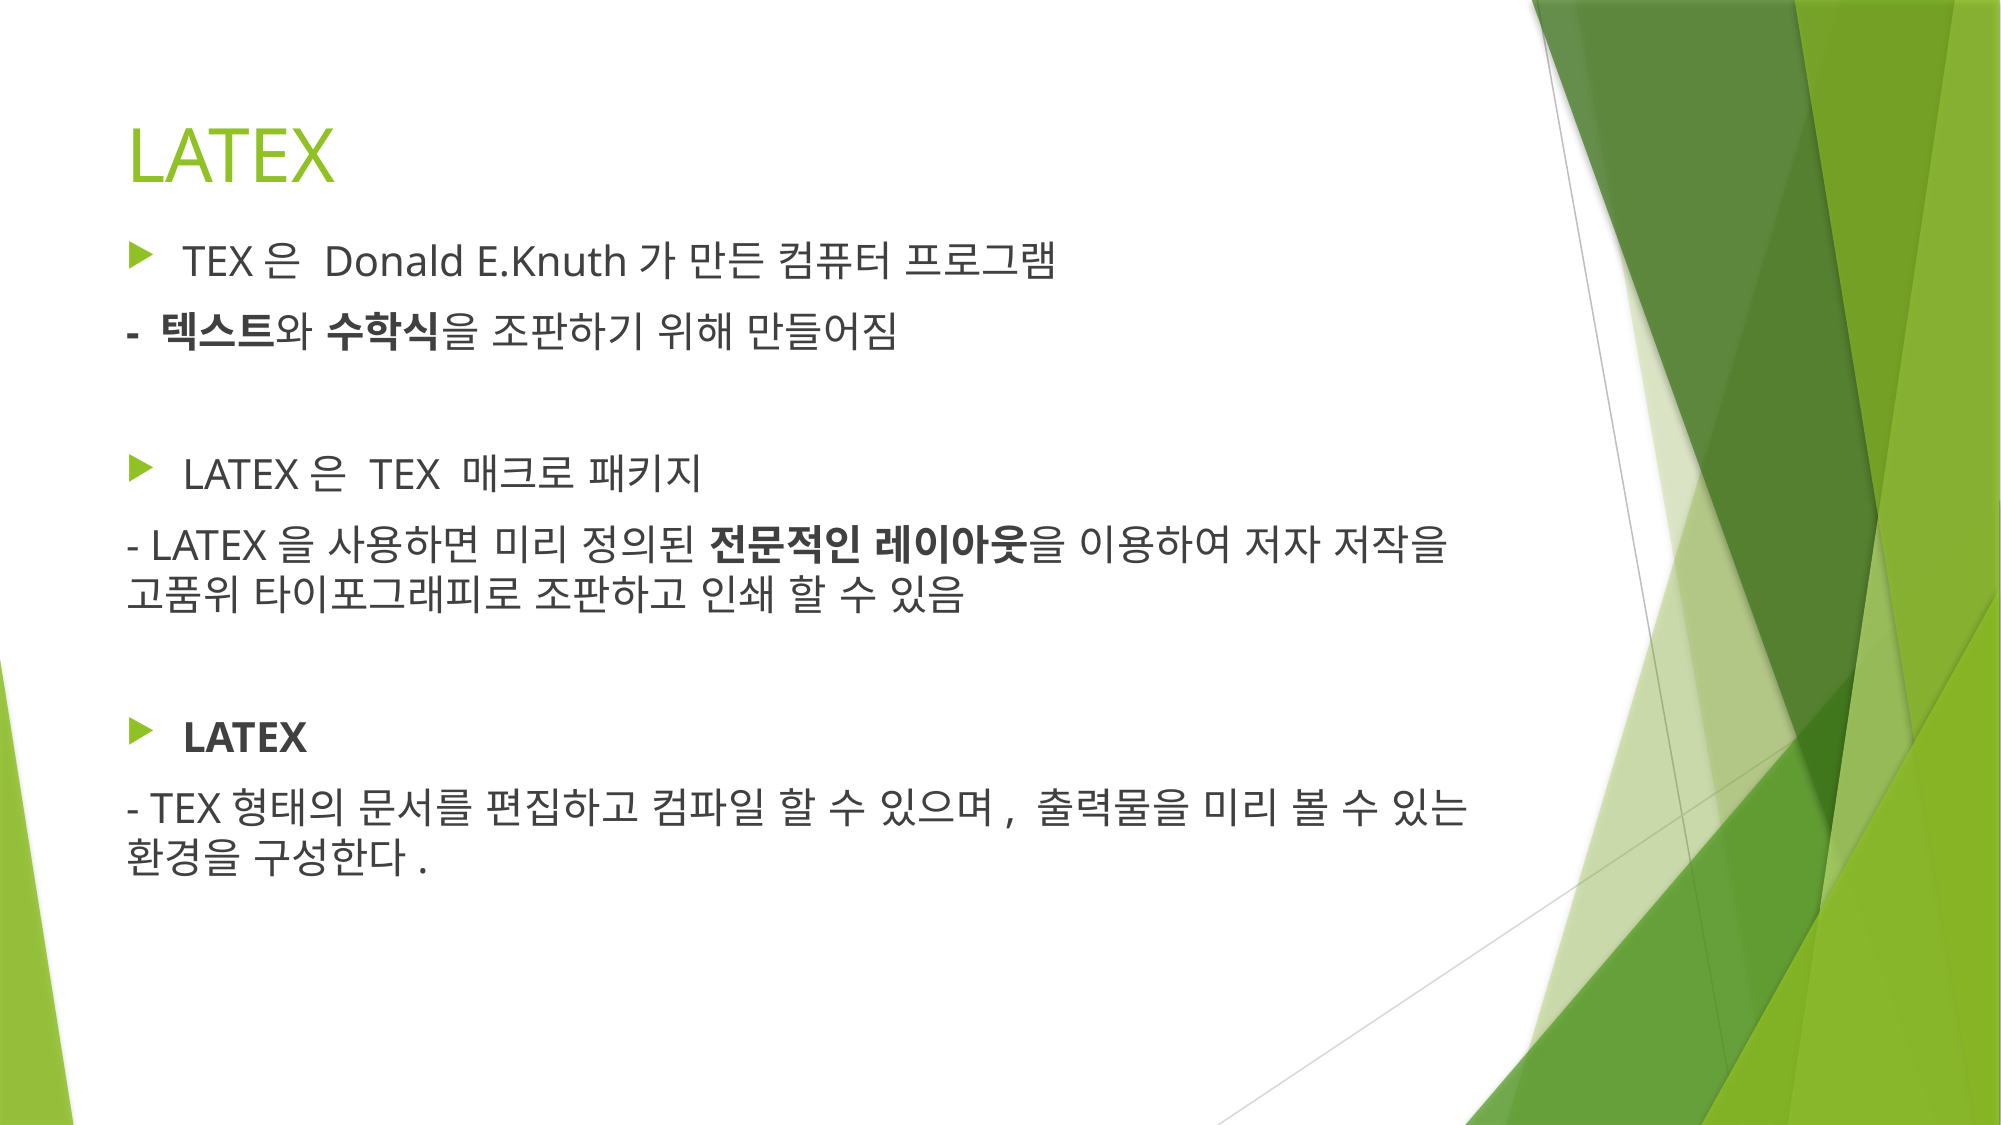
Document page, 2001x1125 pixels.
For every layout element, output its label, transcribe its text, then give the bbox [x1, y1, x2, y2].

title LATEX [111, 99, 1522, 227]
list TEX은 Donald E.Knuth가 만든 컴퓨터 프로그램 - 텍스트와 수학식을 조판하기 위해 만들어짐 LATEX은 TEX 매크로 패키지 - LATEX을 사용하면 미리 정의된 전문적인 레이아웃을 이용하여 저자 저작을 고품위 타이포그래피로 조판하고 인쇄 할 수 있음 LATEX - TEX형태의 문서를 편집하고 컴파일 할 수 있으며, 출력물을 미리 볼 수 있는 환경을 구성한다. [111, 227, 1522, 992]
